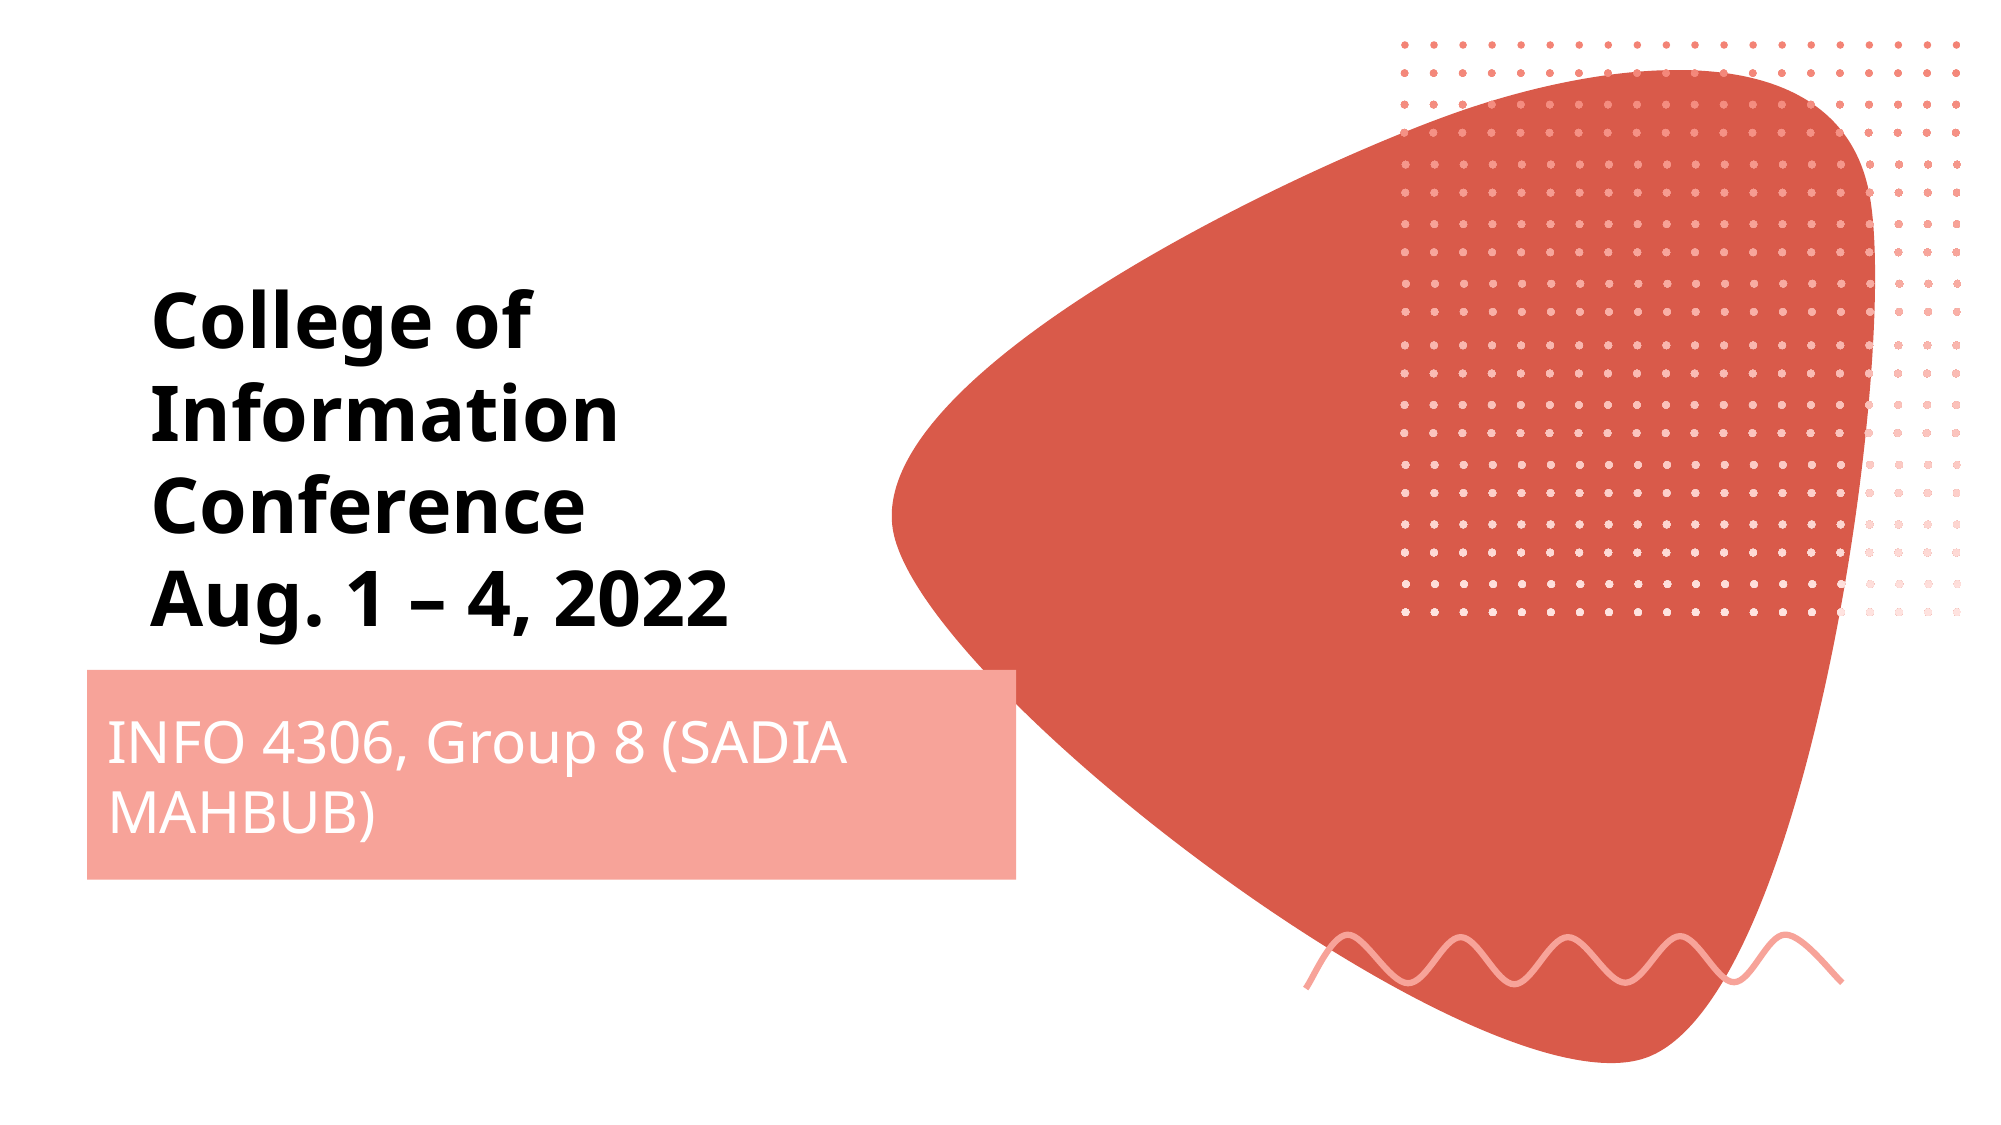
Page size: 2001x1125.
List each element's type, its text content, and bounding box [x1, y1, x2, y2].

subtitle INFO 4306, Group 8 (SADIA MAHBUB) [87, 669, 1017, 880]
title College of Information Conference Aug. 1 – 4, 2022 [130, 212, 1017, 662]
